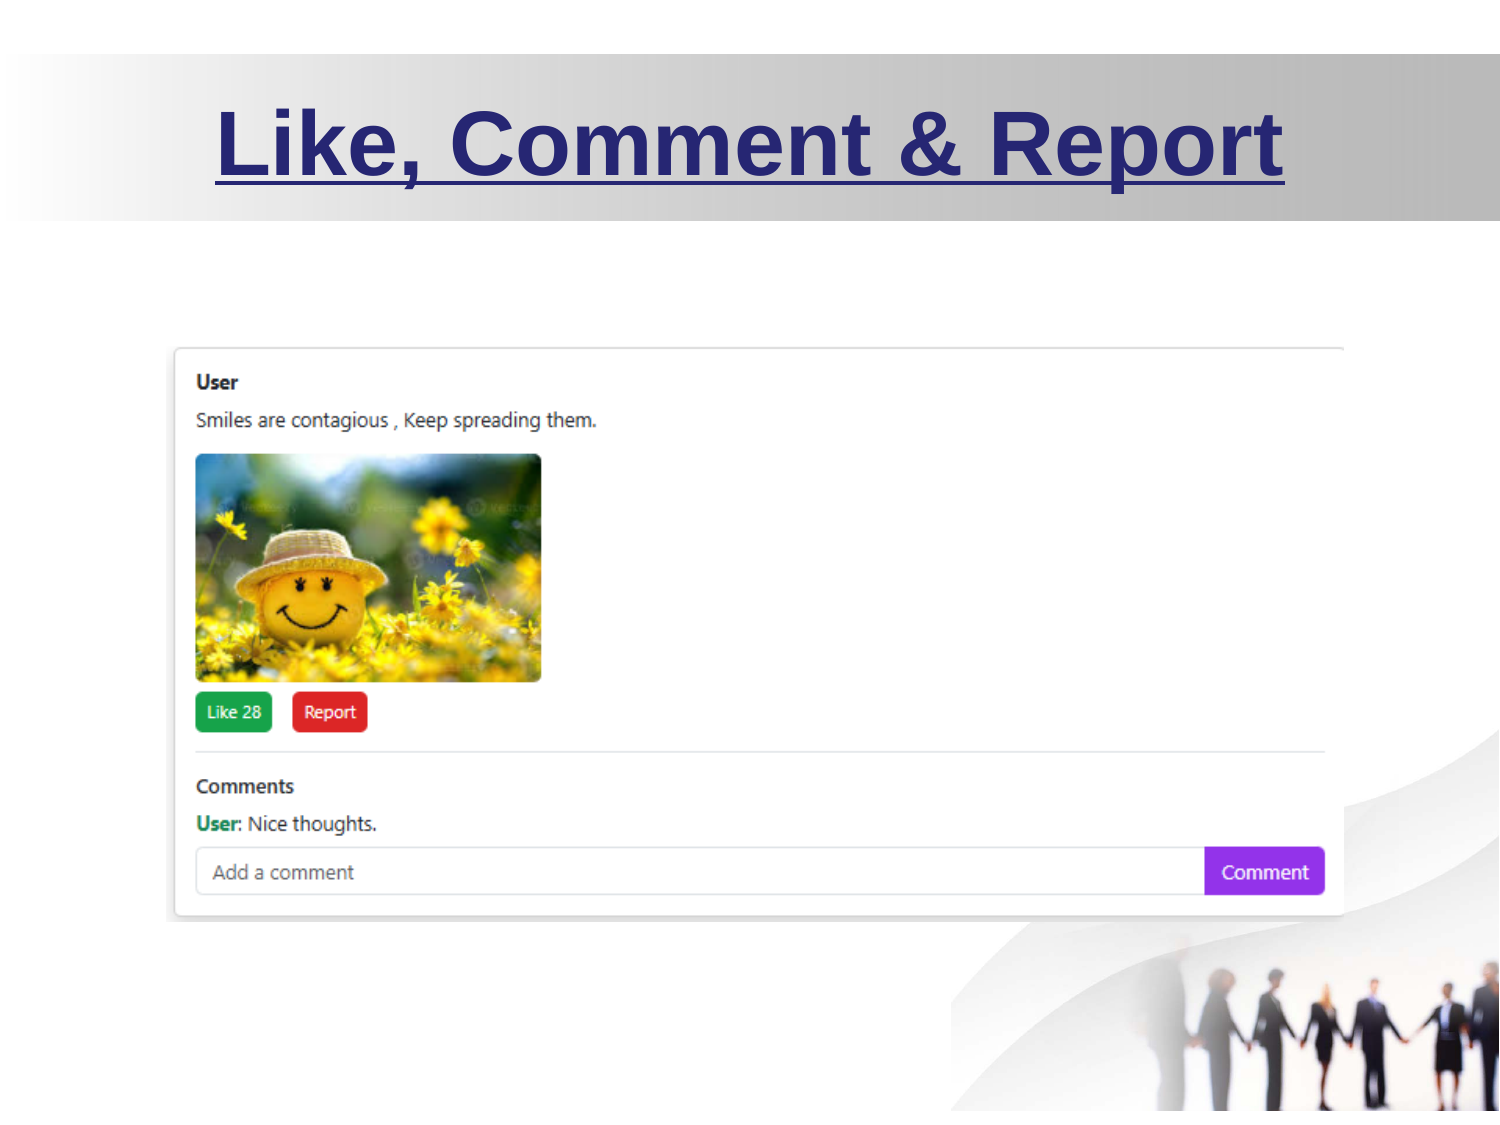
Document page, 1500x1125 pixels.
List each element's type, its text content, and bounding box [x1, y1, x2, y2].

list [166, 346, 1344, 922]
title Like, Comment & Report [74, 44, 1426, 233]
picture [951, 728, 1499, 1111]
